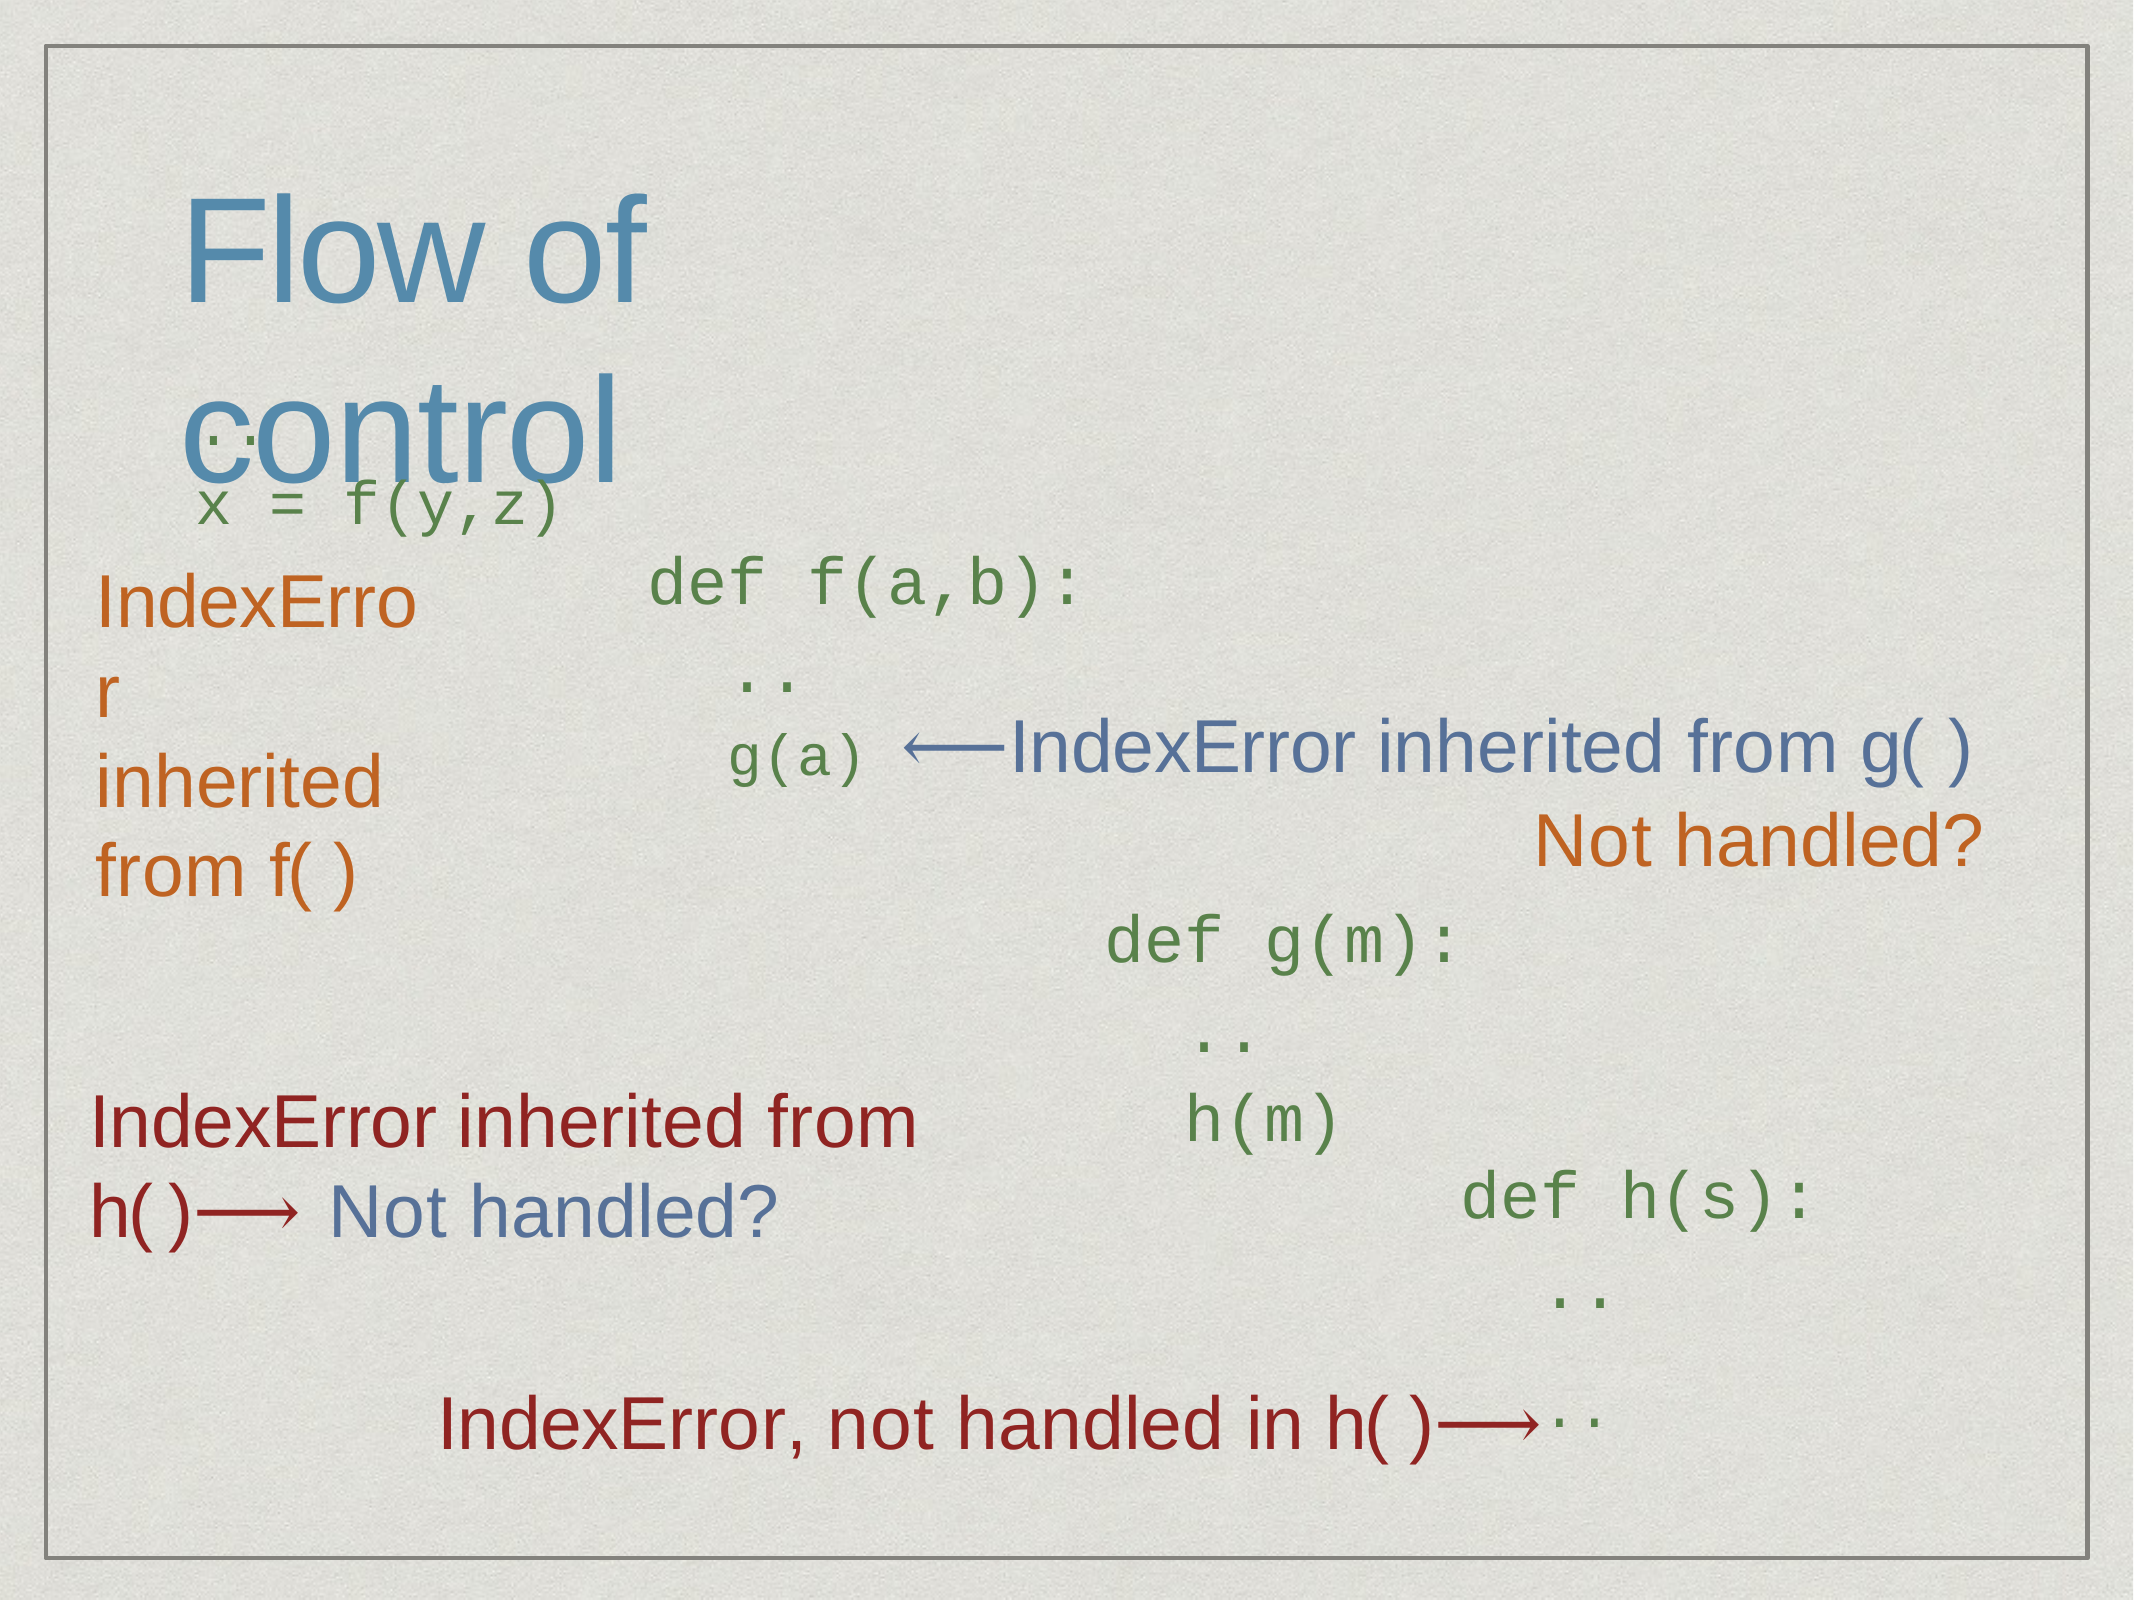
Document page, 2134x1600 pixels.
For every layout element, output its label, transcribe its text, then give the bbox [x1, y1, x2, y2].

text_box IndexError inherited from h( )⟶ Not handled? [87, 1070, 1135, 1253]
text_box .. x = f(y,z) [193, 376, 566, 538]
text_box def h(s): .. [1458, 1140, 1823, 1322]
text_box IndexError inherited from f( ) [93, 547, 446, 912]
title Flow of control [177, 150, 1132, 513]
text_box def f(a,b): .. g(a) ⟵IndexError inherited from g( ) Not handled? def g(m): .. [645, 525, 1989, 1066]
text_box h(m) [1182, 1072, 1347, 1155]
picture [0, 0, 2134, 1600]
text_box IndexError, not handled in h( )⟶ .. [435, 1347, 1623, 1470]
